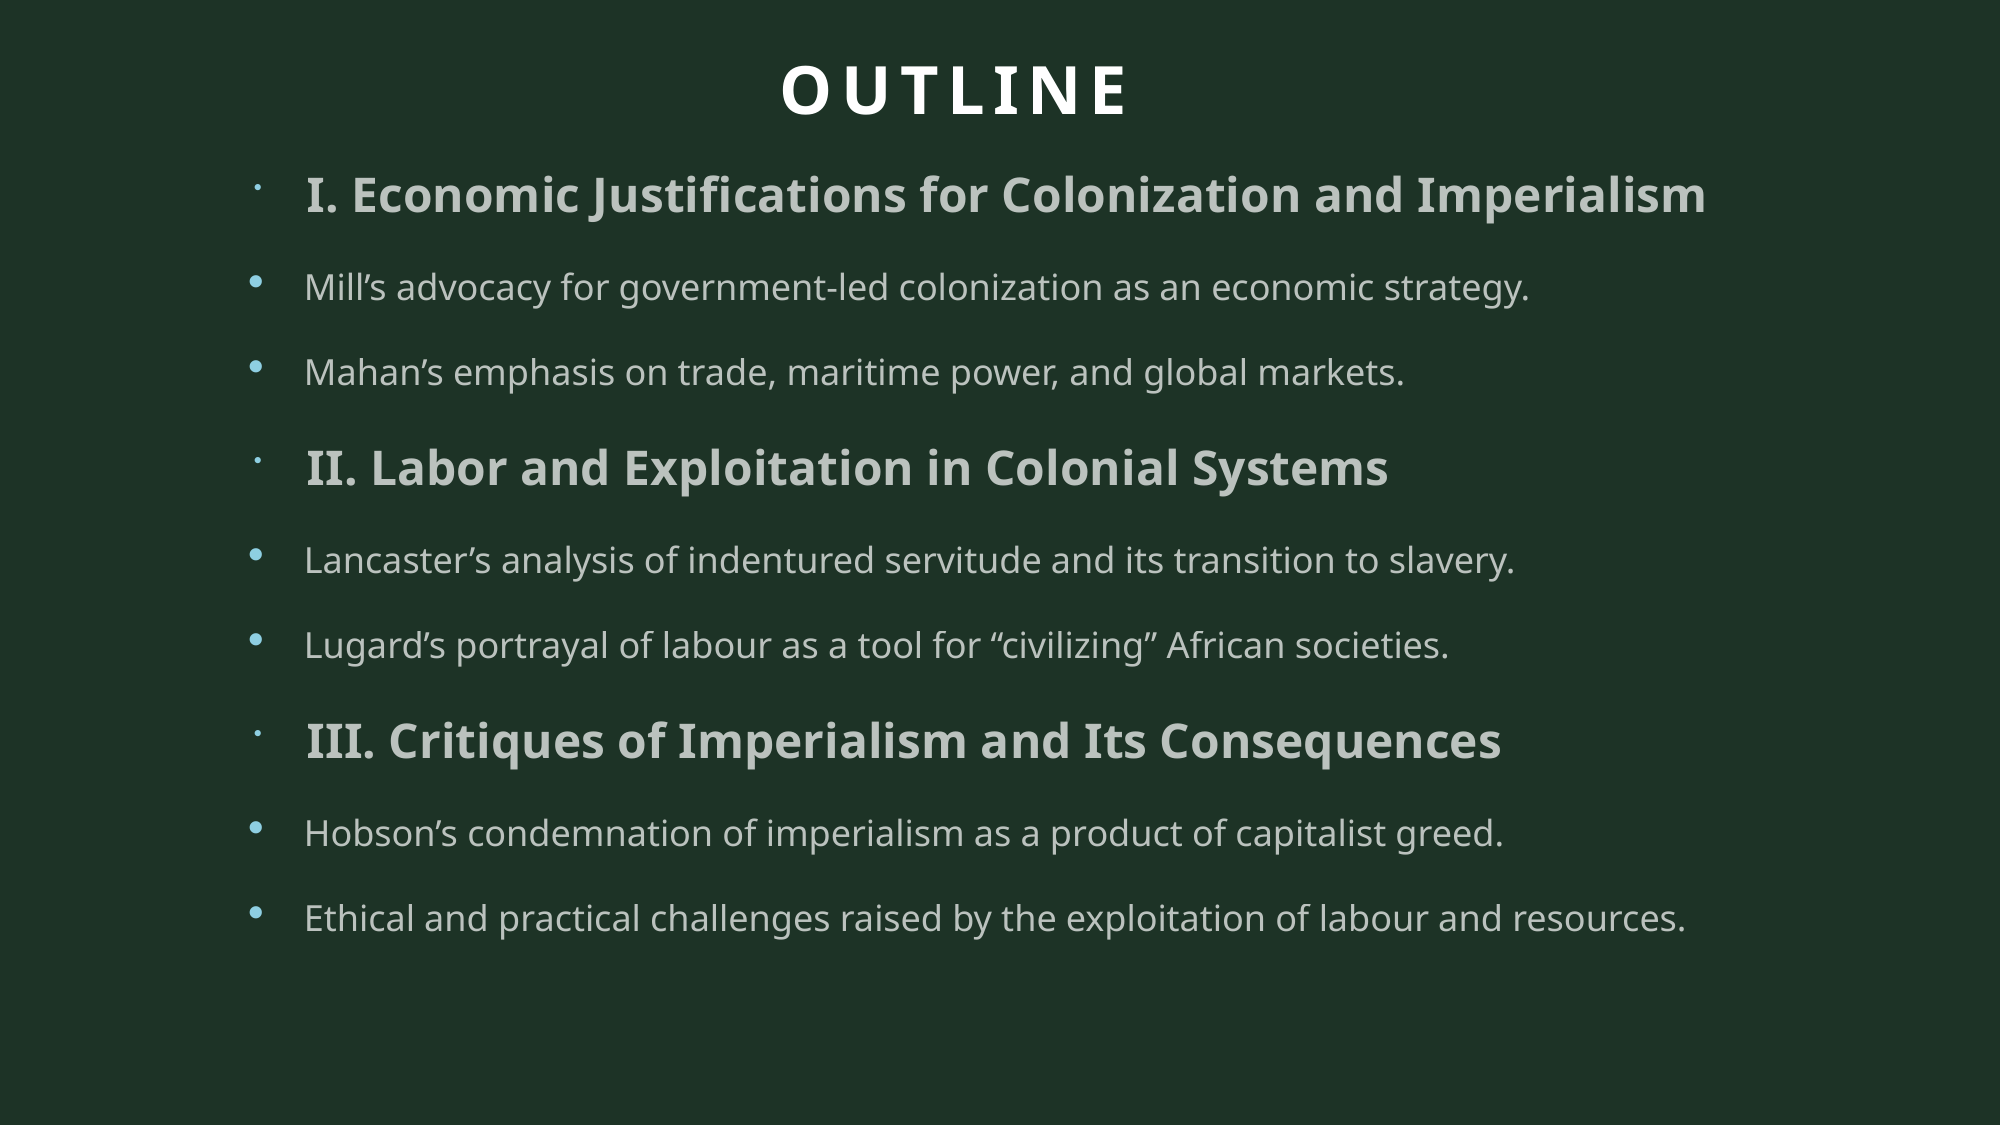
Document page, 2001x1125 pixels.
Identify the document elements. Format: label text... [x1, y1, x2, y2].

list I. Economic Justifications for Colonization and Imperialism Mill’s advocacy for government-led colonization as an economic strategy. Mahan’s emphasis on trade, maritime power, and global markets. II. Labor and Exploitation in Colonial Systems Lancaster’s analysis of indentured servitude and its transition to slavery. Lugard’s portrayal of labour as a tool for “civilizing” African societies. III. Critiques of Imperialism and Its Consequences Hobson’s condemnation of imperialism as a product of capitalist greed. Ethical and practical challenges raised by the exploitation of labour and resources. [249, 155, 1750, 1030]
title OUTLINE [702, 48, 1205, 155]
